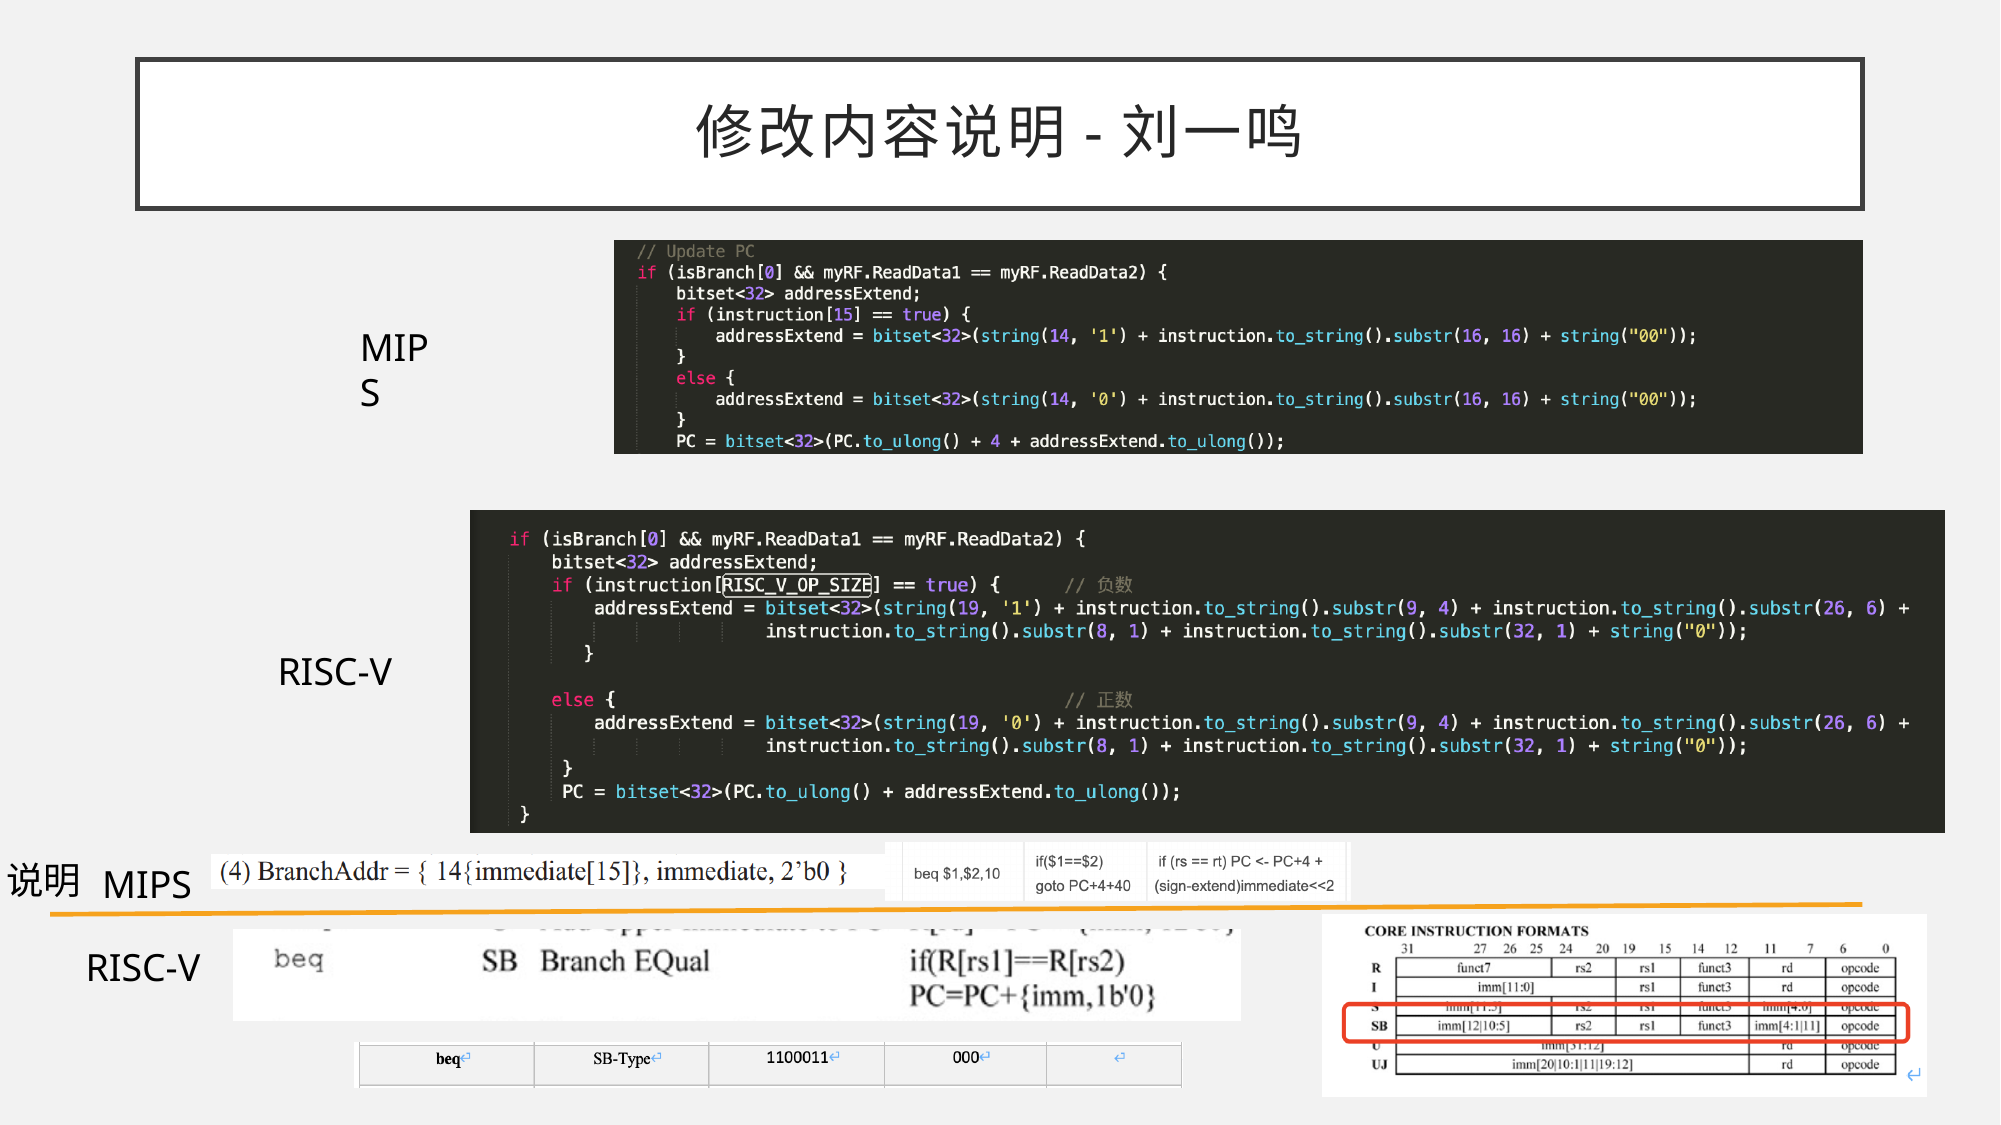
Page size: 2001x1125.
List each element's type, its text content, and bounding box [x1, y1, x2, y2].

picture [211, 842, 1351, 901]
picture [470, 510, 1945, 833]
text_box MIPS [345, 316, 455, 422]
picture [232, 929, 1241, 1021]
text_box MIPS [87, 854, 207, 904]
picture [1322, 914, 1927, 1097]
picture [614, 240, 1863, 454]
text_box RISC-V [262, 640, 470, 701]
text_box RISC-V [70, 936, 216, 1042]
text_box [50, 904, 1863, 915]
title 修改内容说明-刘一鸣 [135, 57, 1865, 211]
picture [354, 1042, 1183, 1088]
text_box 说明 [0, 850, 109, 910]
